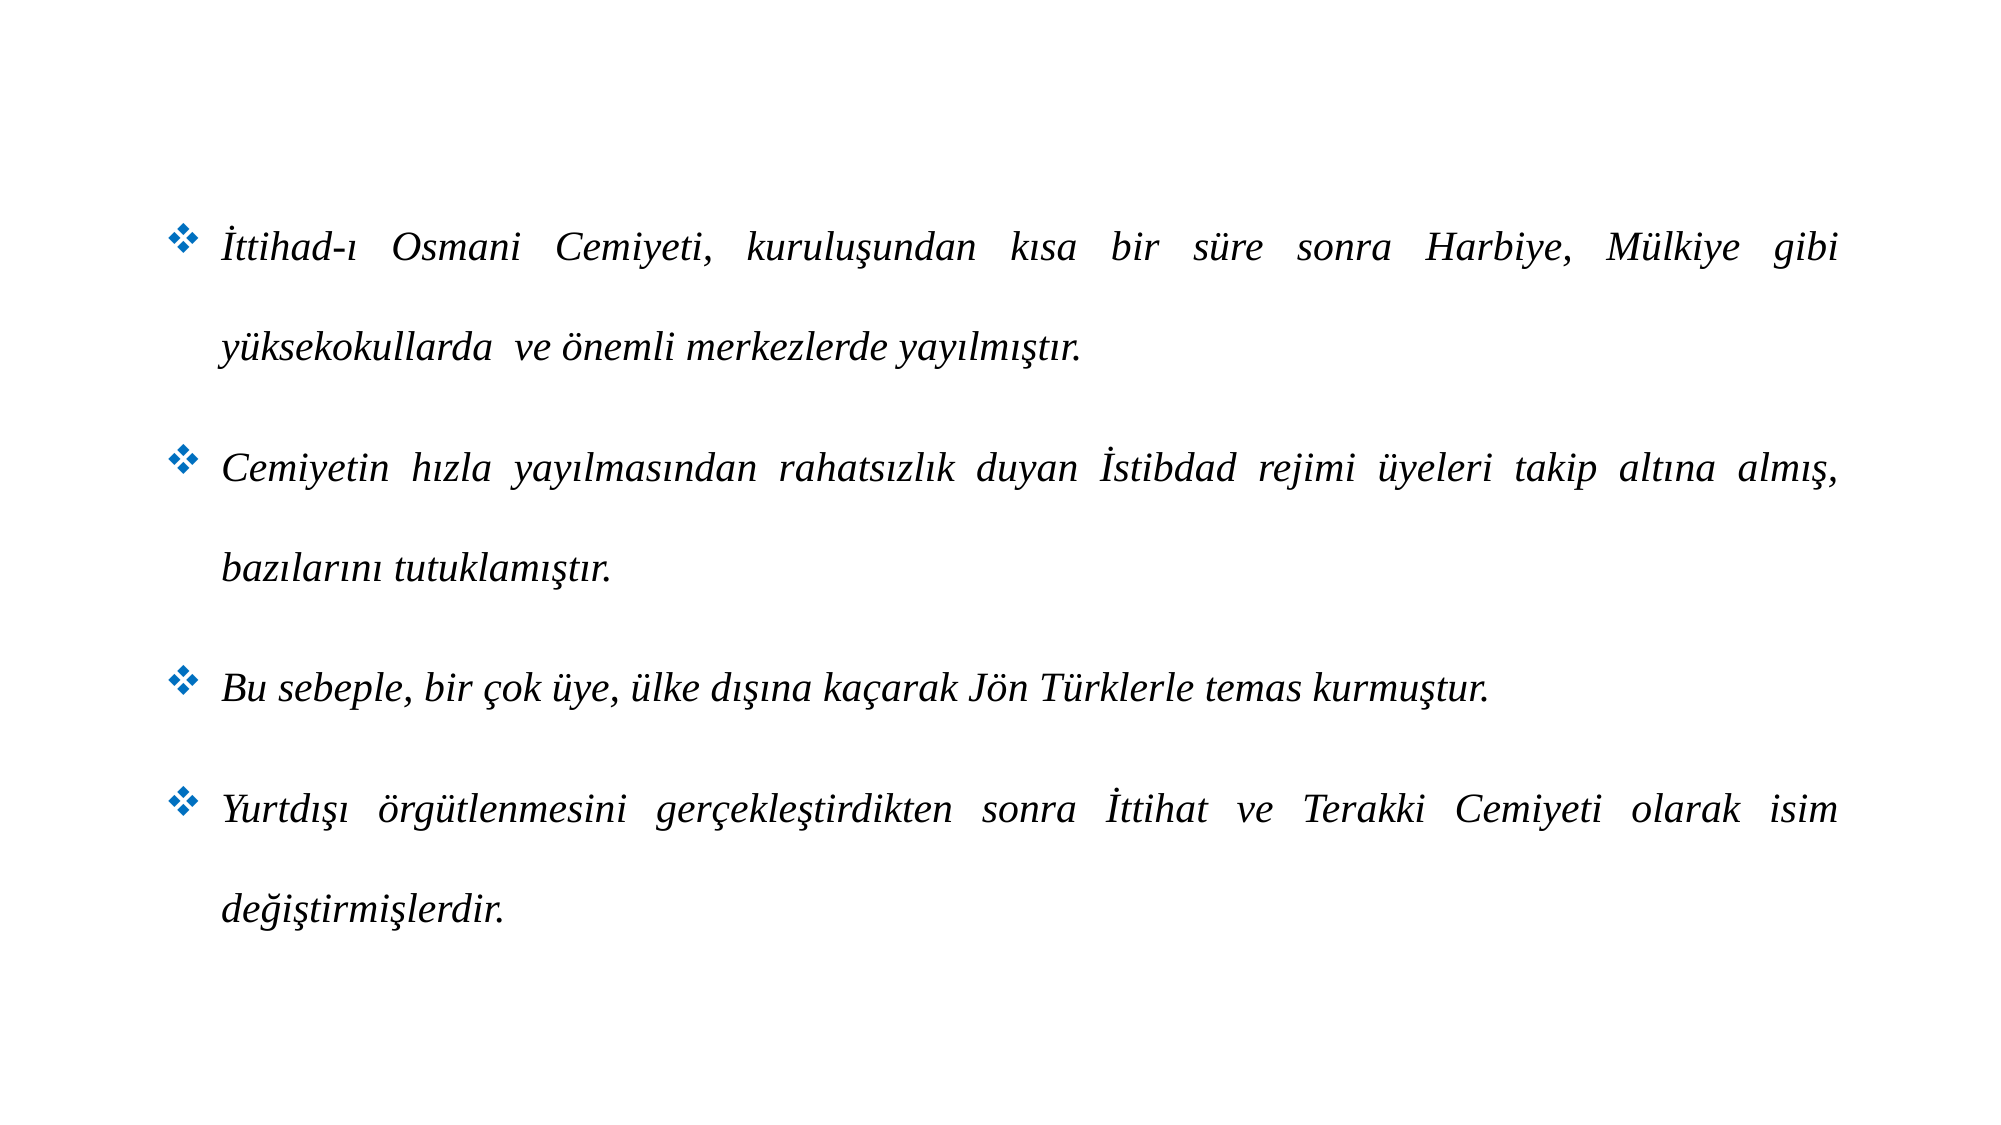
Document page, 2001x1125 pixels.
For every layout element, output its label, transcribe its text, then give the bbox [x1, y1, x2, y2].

text_box İttihad-ı Osmani Cemiyeti, kuruluşundan kısa bir süre sonra Harbiye, Mülkiye gibi yüksekokullarda ve önemli merkezlerde yayılmıştır. Cemiyetin hızla yayılmasından rahatsızlık duyan İstibdad rejimi üyeleri takip altına almış, bazılarını tutuklamıştır. Bu sebeple, bir çok üye, ülke dışına kaçarak Jön Türklerle temas kurmuştur. Yurtdışı örgütlenmesini gerçekleştirdikten sonra İttihat ve Terakki Cemiyeti olarak isim değiştirmişlerdir. [149, 160, 1855, 1035]
